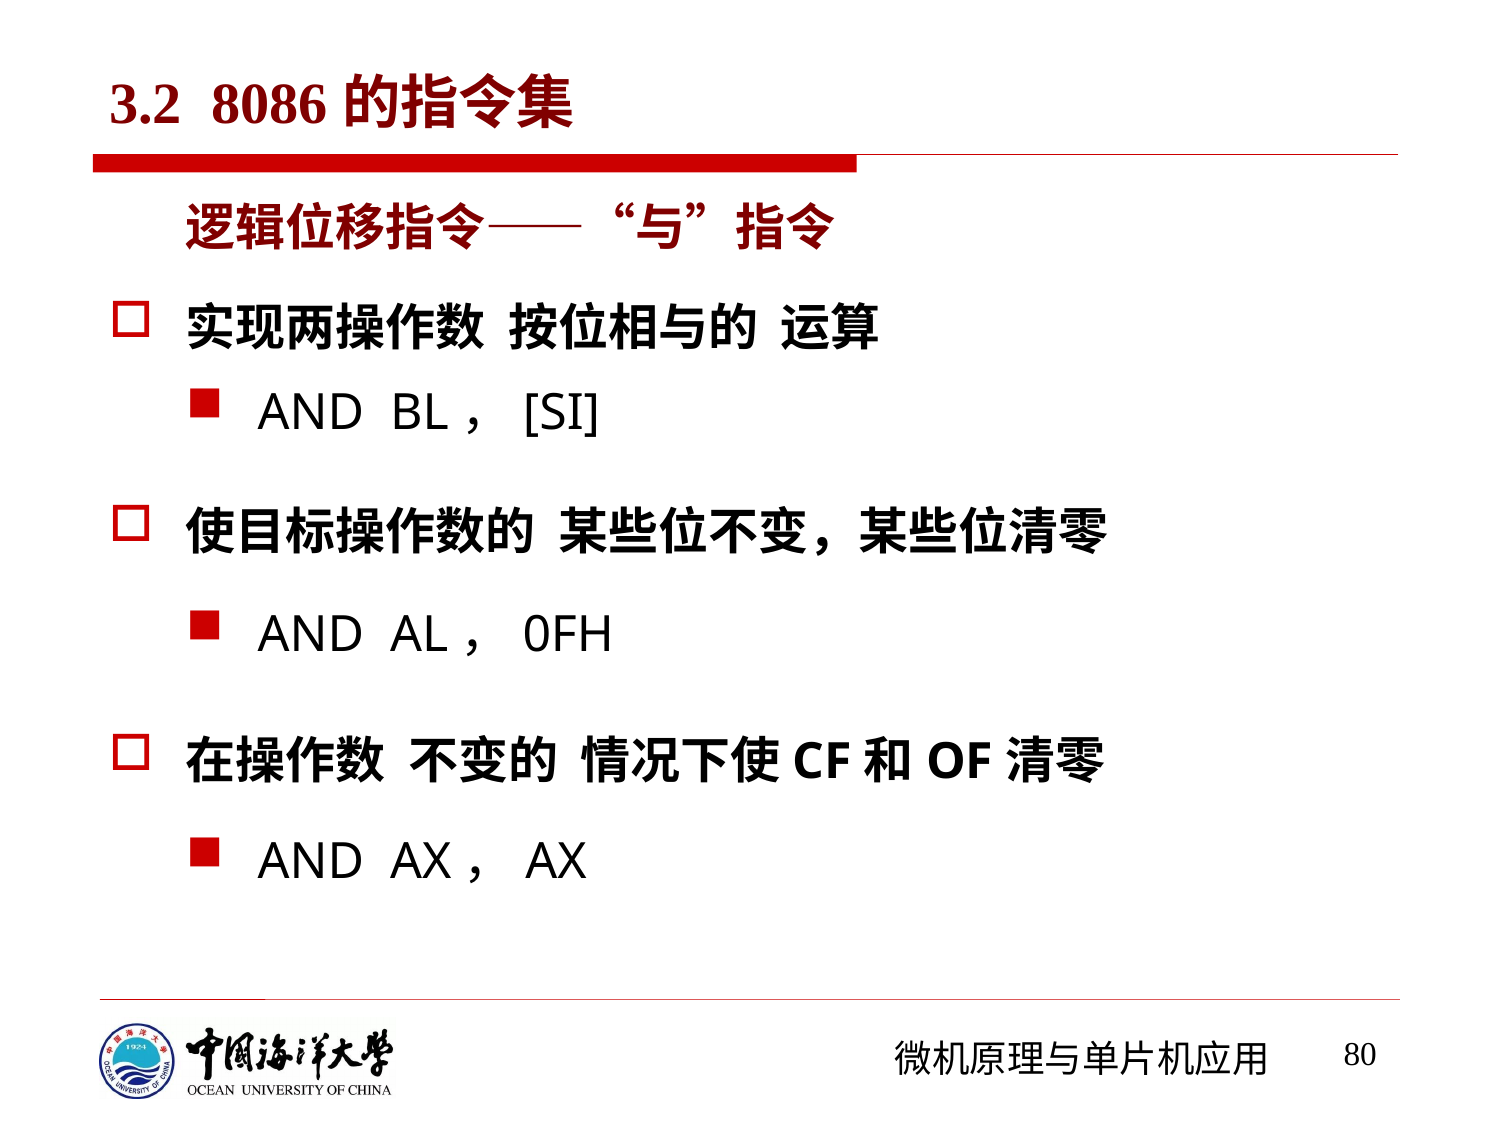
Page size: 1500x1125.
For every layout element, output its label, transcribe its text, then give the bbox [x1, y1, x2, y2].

picture [99, 1017, 396, 1099]
list 逻辑位移指令——“与”指令 实现两操作数 按位相与的 运算 AND BL，[SI] 使目标操作数的 某些位不变，某些位清零 AND AL，0FH 在操作数 不变的 情况下使CF和OF清零 AND AX，AX [93, 172, 1407, 1000]
title 3.2 8086的指令集 [94, 30, 1407, 143]
slide_number 80 [1328, 1024, 1448, 1103]
